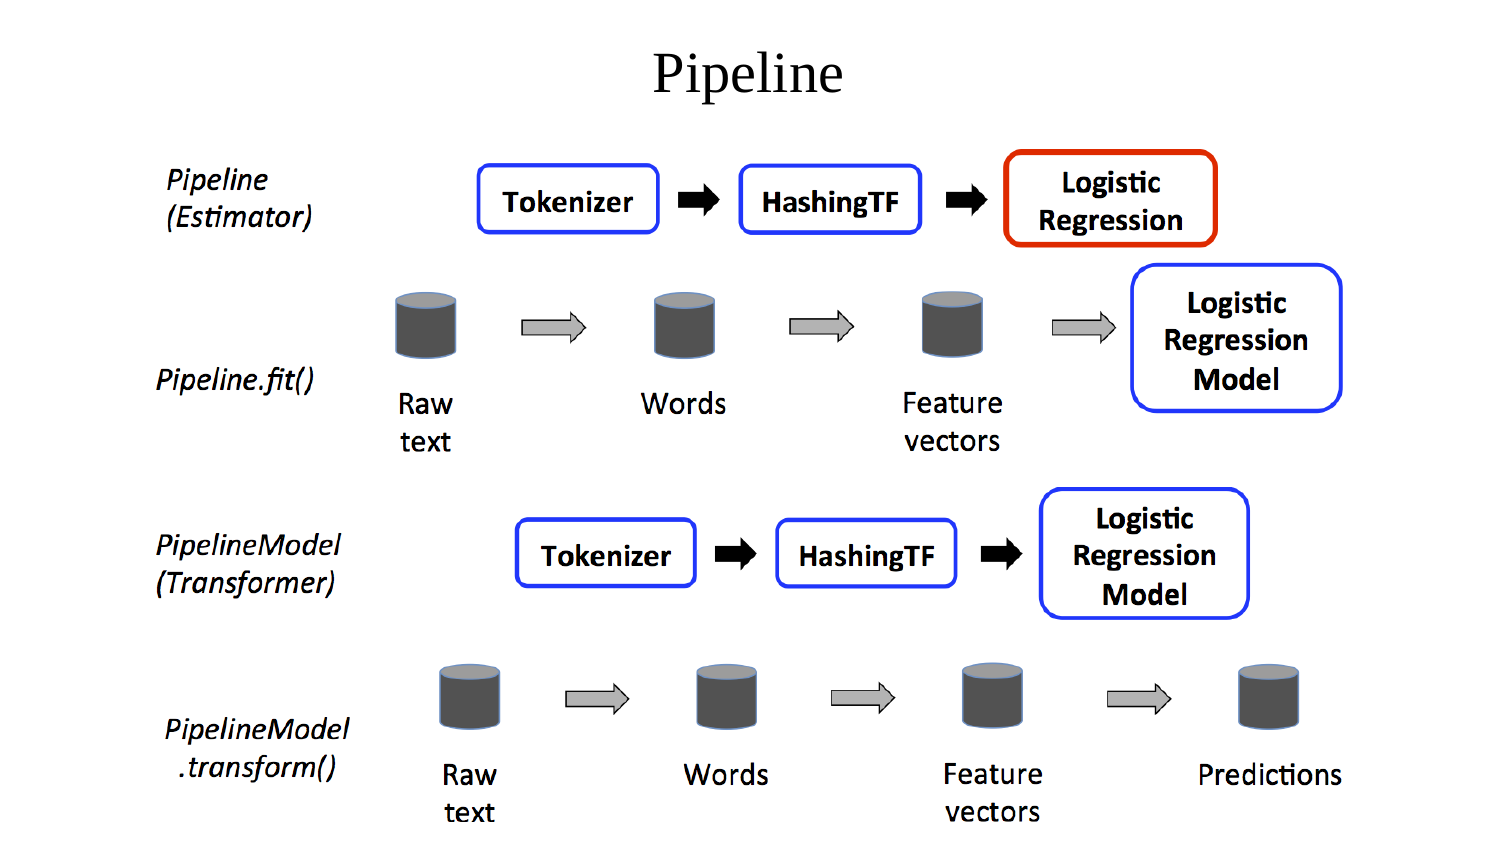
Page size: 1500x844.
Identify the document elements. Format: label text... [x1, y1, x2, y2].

title Pipeline [637, 19, 862, 114]
picture [156, 487, 1344, 822]
picture [156, 148, 1344, 453]
